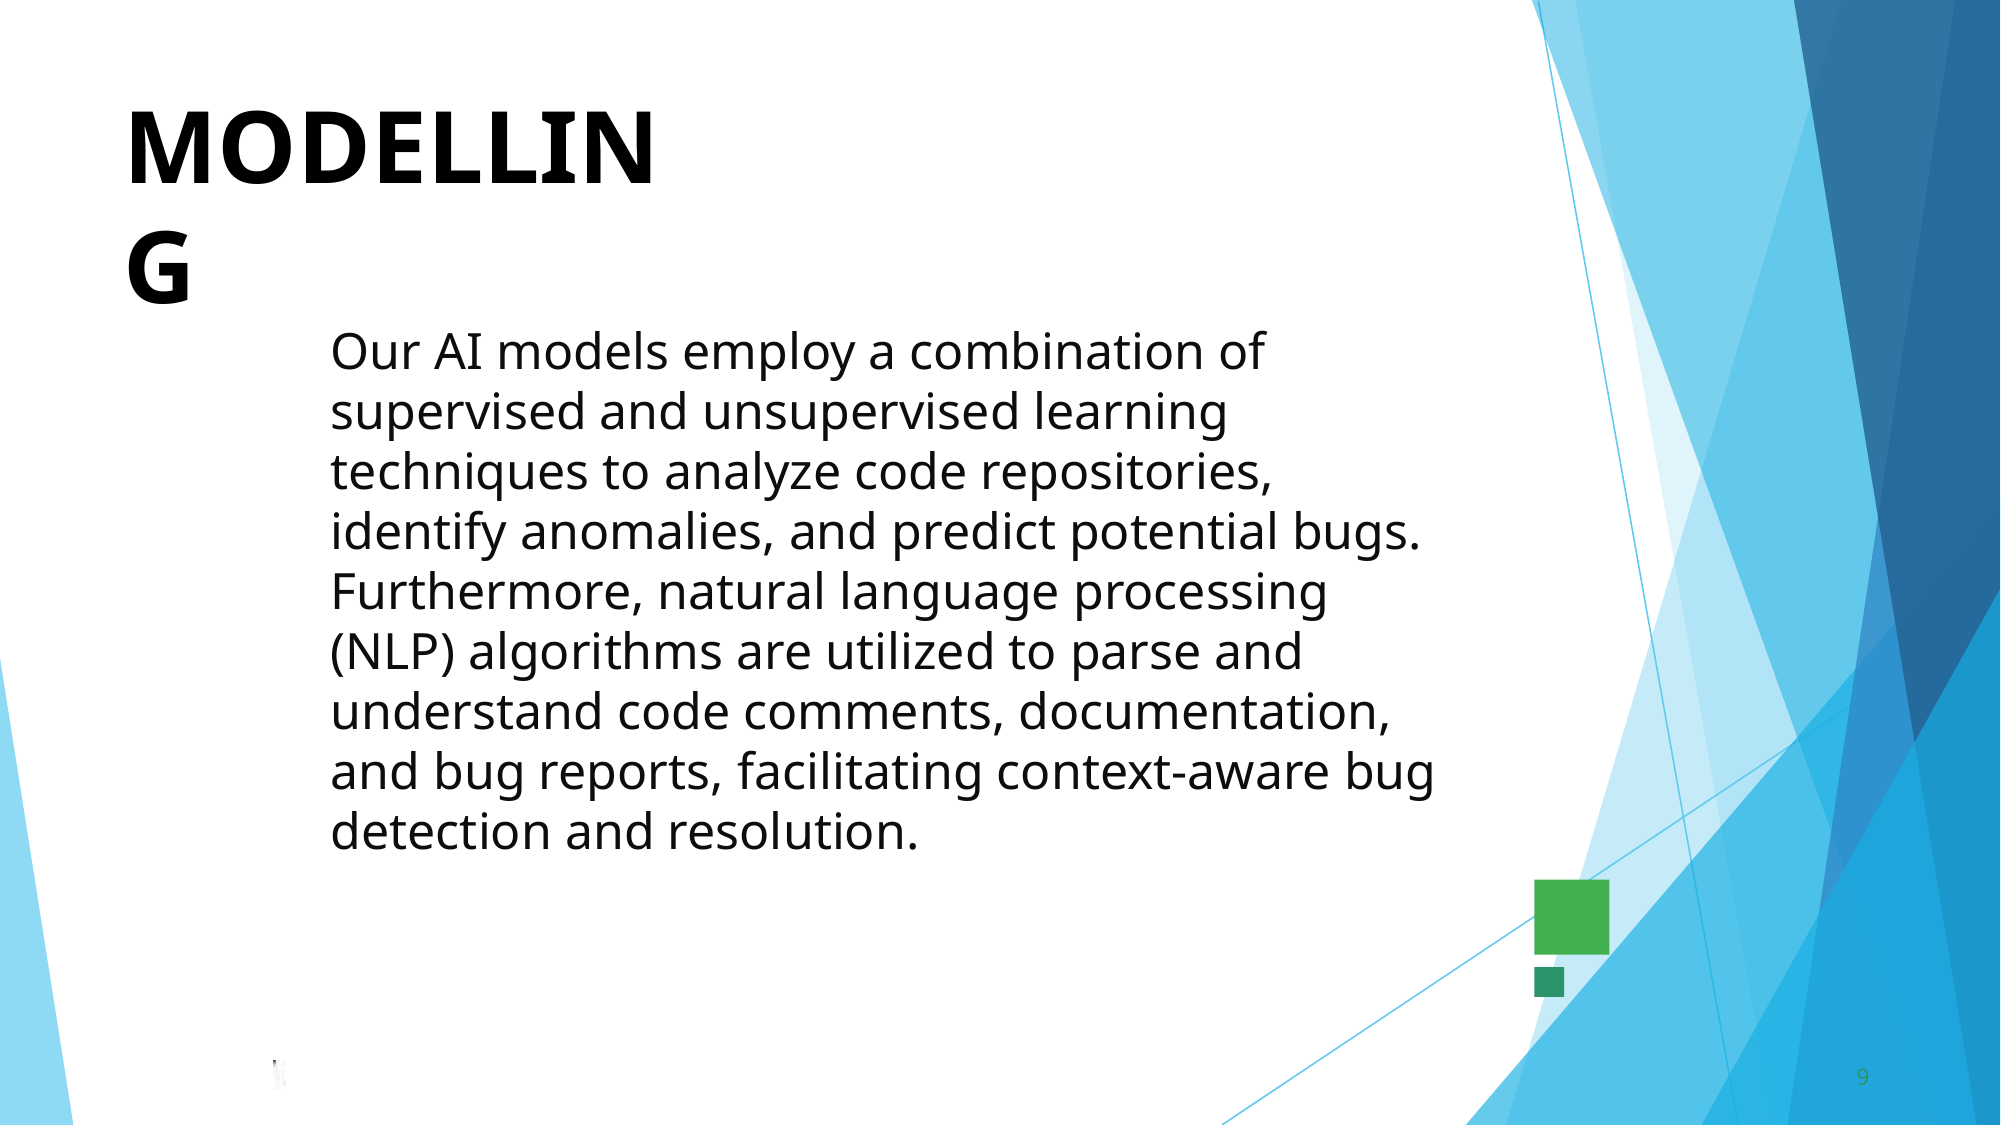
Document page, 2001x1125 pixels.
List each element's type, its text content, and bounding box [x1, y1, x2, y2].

text_box MODELLING [121, 81, 664, 324]
text_box 9 [1849, 1061, 1888, 1095]
picture [273, 1060, 287, 1091]
text_box [1534, 879, 1610, 955]
text_box [1534, 967, 1565, 997]
text_box Our AI models employ a combination of supervised and unsupervised learning techniques to analyze code repositories, identify anomalies, and predict potential bugs. Furthermore, natural language processing (NLP) algorithms are utilized to parse and understand code comments, documentation, and bug reports, facilitating context-aware bug detection and resolution. [316, 312, 1454, 868]
